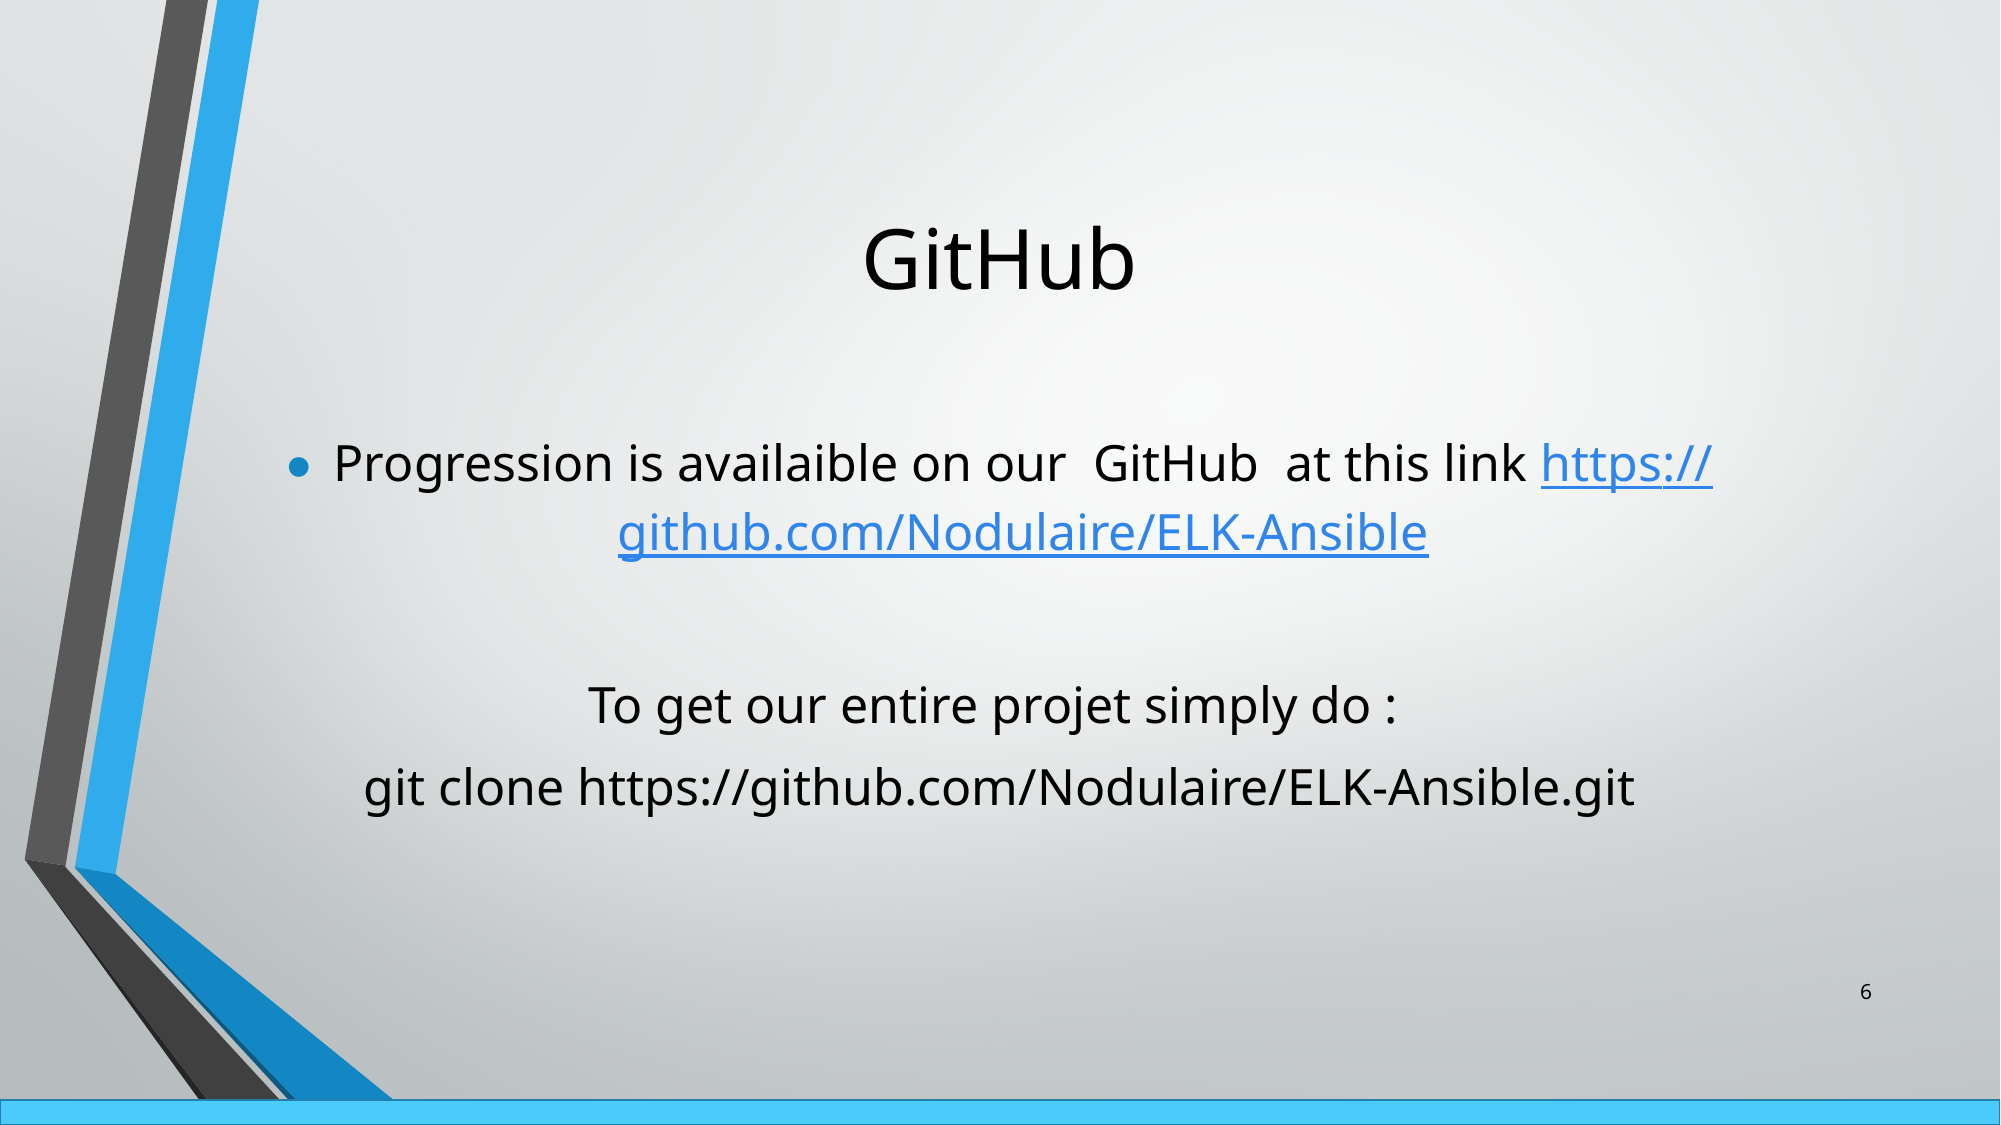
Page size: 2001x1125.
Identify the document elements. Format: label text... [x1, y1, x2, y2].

list Progression is availaible on our GitHub at this link https://github.com/Nodulaire/ELK-Ansible To get our entire projet simply do : git clone https://github.com/Nodulaire/ELK-Ansible.git [178, 367, 1822, 881]
slide_number 6 [1796, 962, 1887, 1023]
text_box [0, 1099, 2000, 1125]
title GitHub [178, 112, 1822, 367]
